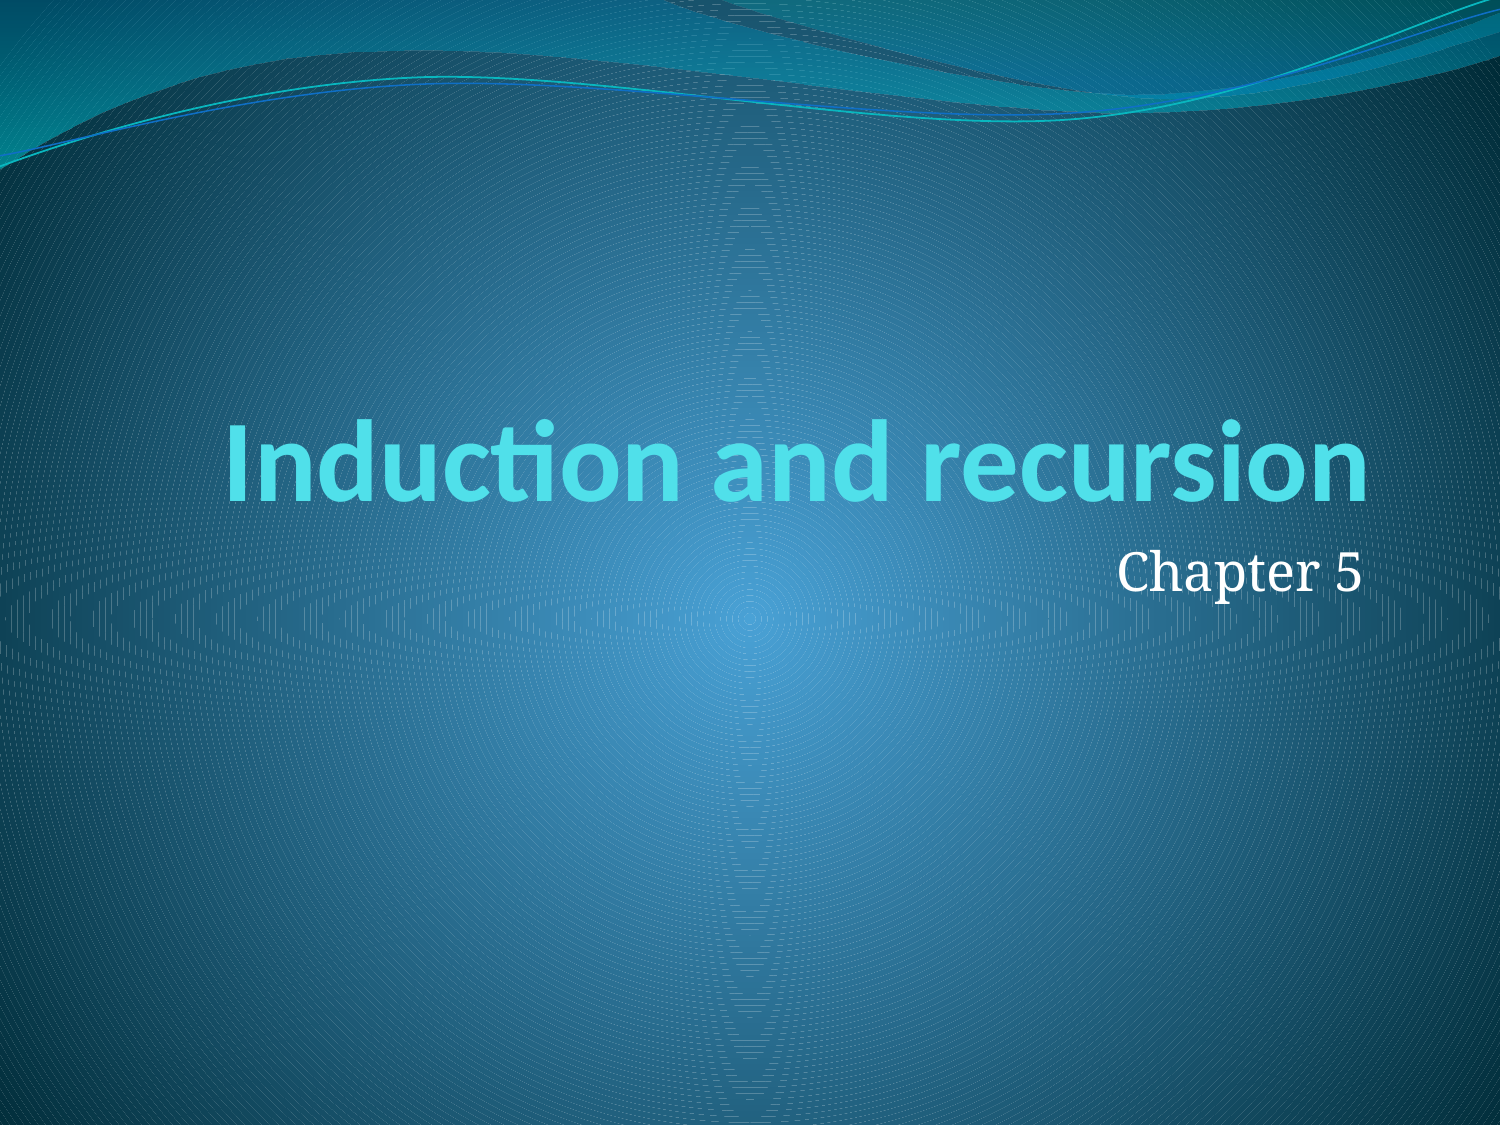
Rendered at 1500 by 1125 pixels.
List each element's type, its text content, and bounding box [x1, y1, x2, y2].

title Induction and recursion [87, 224, 1376, 525]
subtitle Chapter 5 [87, 529, 1376, 818]
